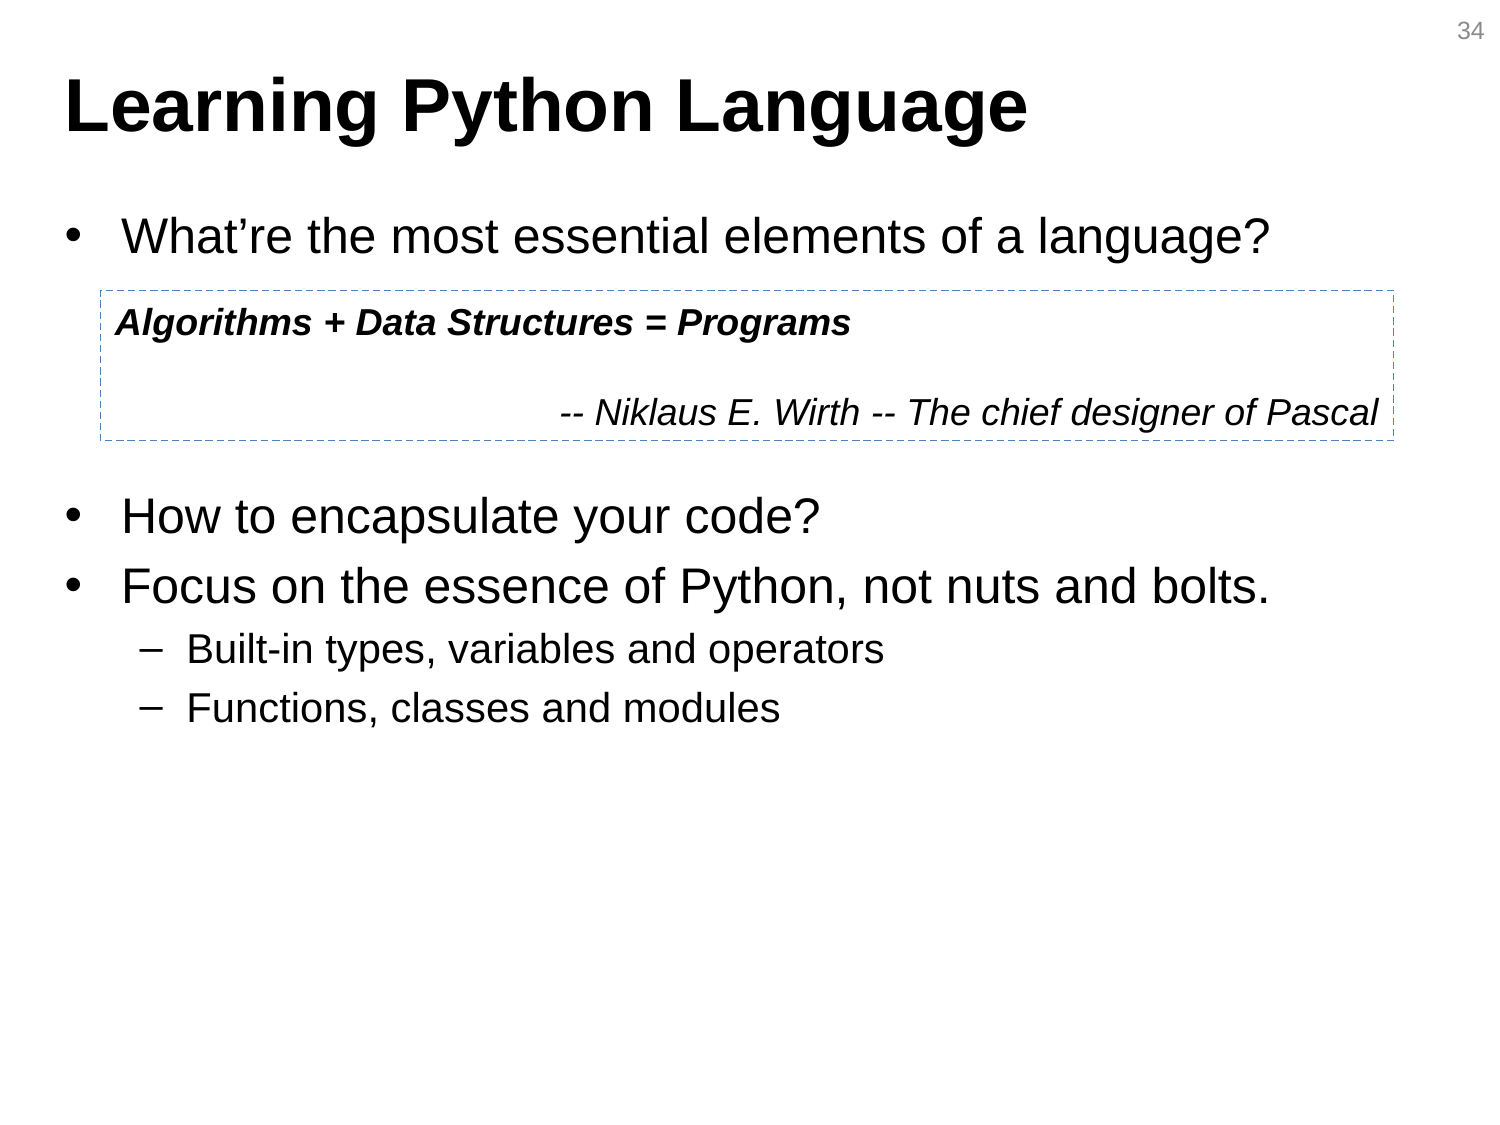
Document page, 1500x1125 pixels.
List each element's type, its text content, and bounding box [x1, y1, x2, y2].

slide_number 34 [1149, 0, 1500, 60]
text_box Algorithms + Data Structures = Programs -- Niklaus E. Wirth -- The chief designer of Pascal [100, 290, 1394, 441]
list What’re the most essential elements of a language? How to encapsulate your code? Focus on the essence of Python, not nuts and bolts. Built-in types, variables and operators Functions, classes and modules [49, 196, 1400, 939]
title Learning Python Language [49, 7, 1400, 195]
